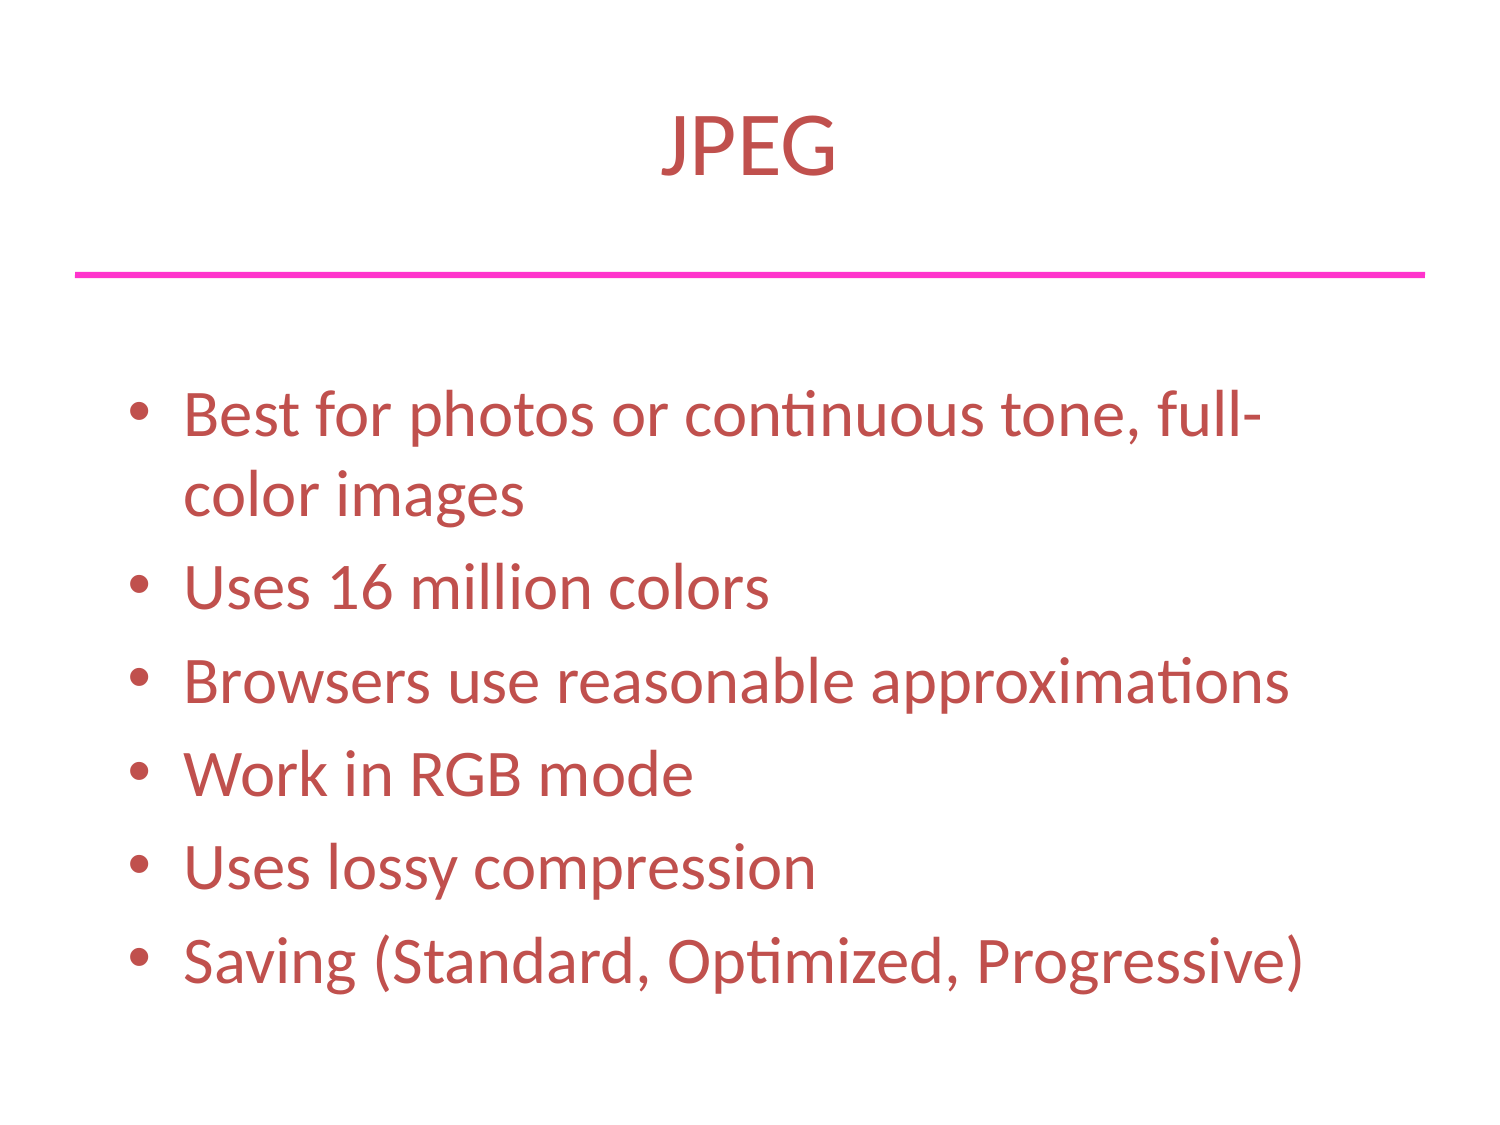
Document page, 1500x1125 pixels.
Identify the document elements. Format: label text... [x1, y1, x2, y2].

list Best for photos or continuous tone, full-color images Uses 16 million colors Browsers use reasonable approximations Work in RGB mode Uses lossy compression Saving (Standard, Optimized, Progressive) [112, 362, 1388, 1038]
title JPEG [75, 45, 1425, 233]
